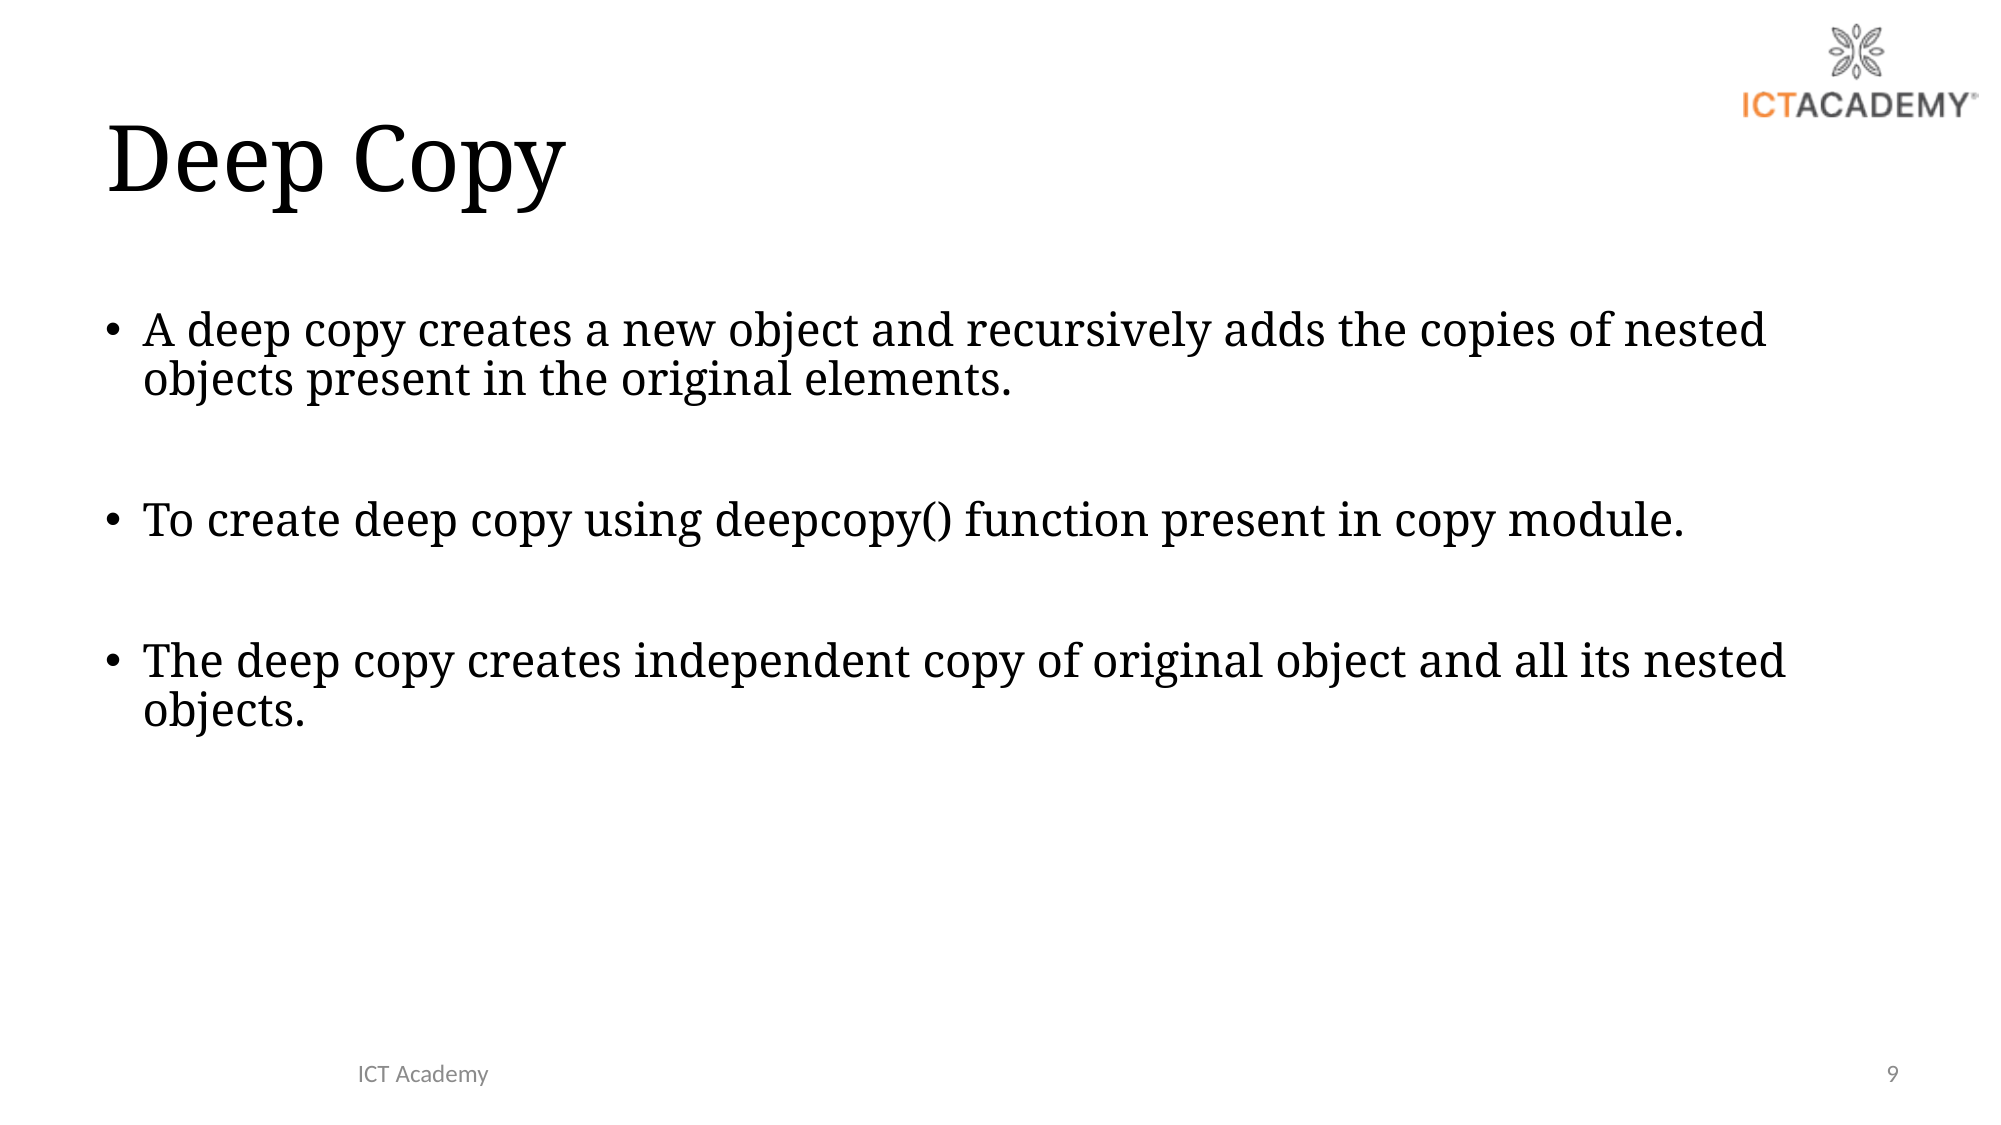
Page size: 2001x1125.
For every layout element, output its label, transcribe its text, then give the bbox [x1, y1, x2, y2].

picture [1743, 22, 1979, 120]
title Deep Copy [91, 52, 1670, 271]
list A deep copy creates a new object and recursively adds the copies of nested objects present in the original elements. To create deep copy using deepcopy() function present in copy module. The deep copy creates independent copy of original object and all its nested objects. [90, 299, 1910, 1014]
slide_number 9 [1464, 1042, 1915, 1103]
footer ICT Academy [85, 1042, 761, 1103]
